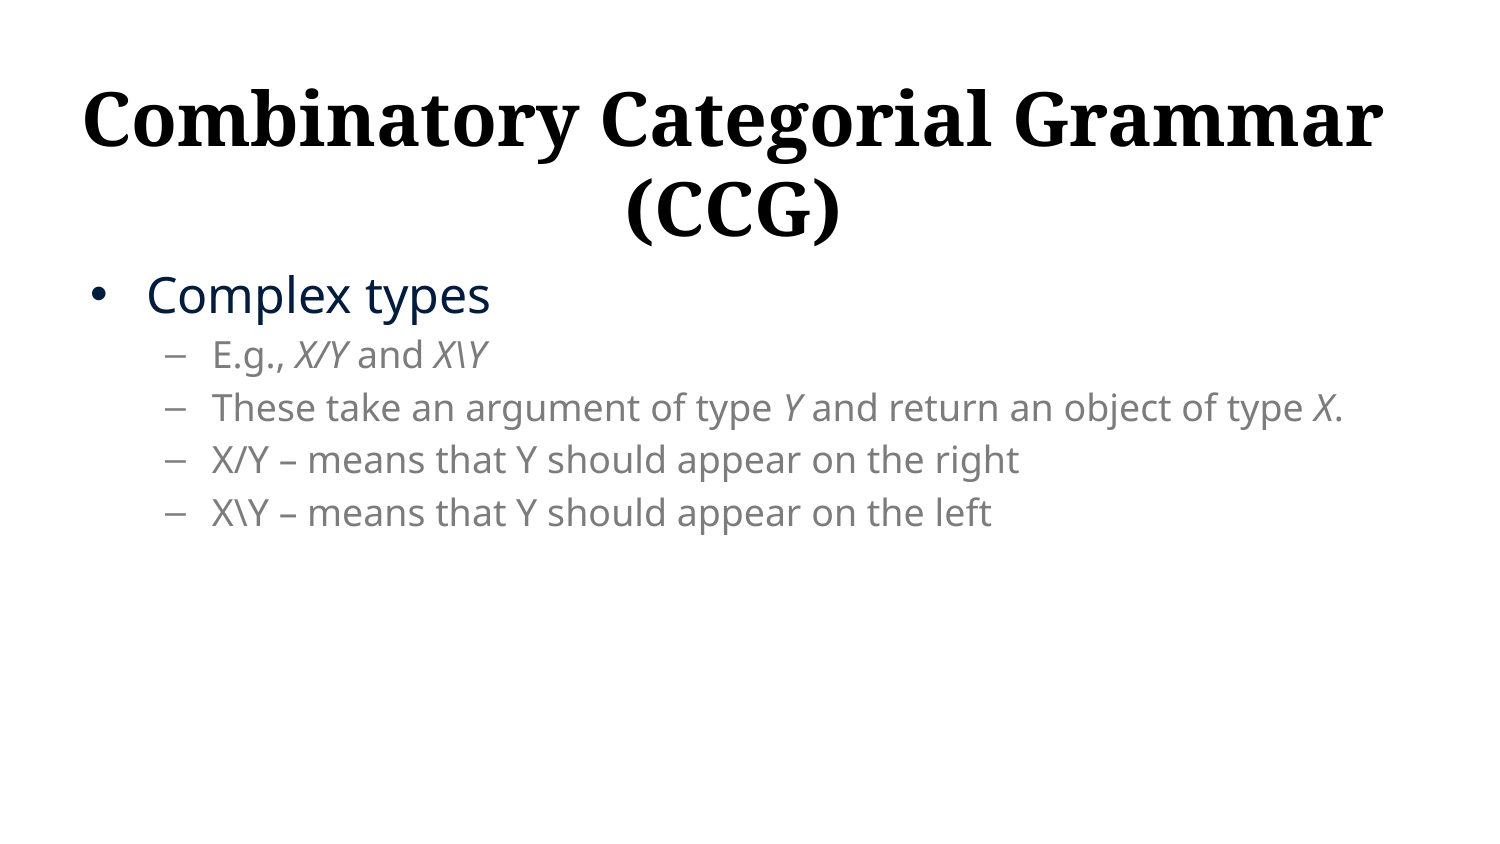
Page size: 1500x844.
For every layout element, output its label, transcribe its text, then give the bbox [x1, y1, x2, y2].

list Complex types E.g., X/Y and X\Y These take an argument of type Y and return an object of type X. X/Y – means that Y should appear on the right X\Y – means that Y should appear on the left [75, 256, 1425, 785]
title Combinatory Categorial Grammar (CCG) [41, 64, 1425, 180]
